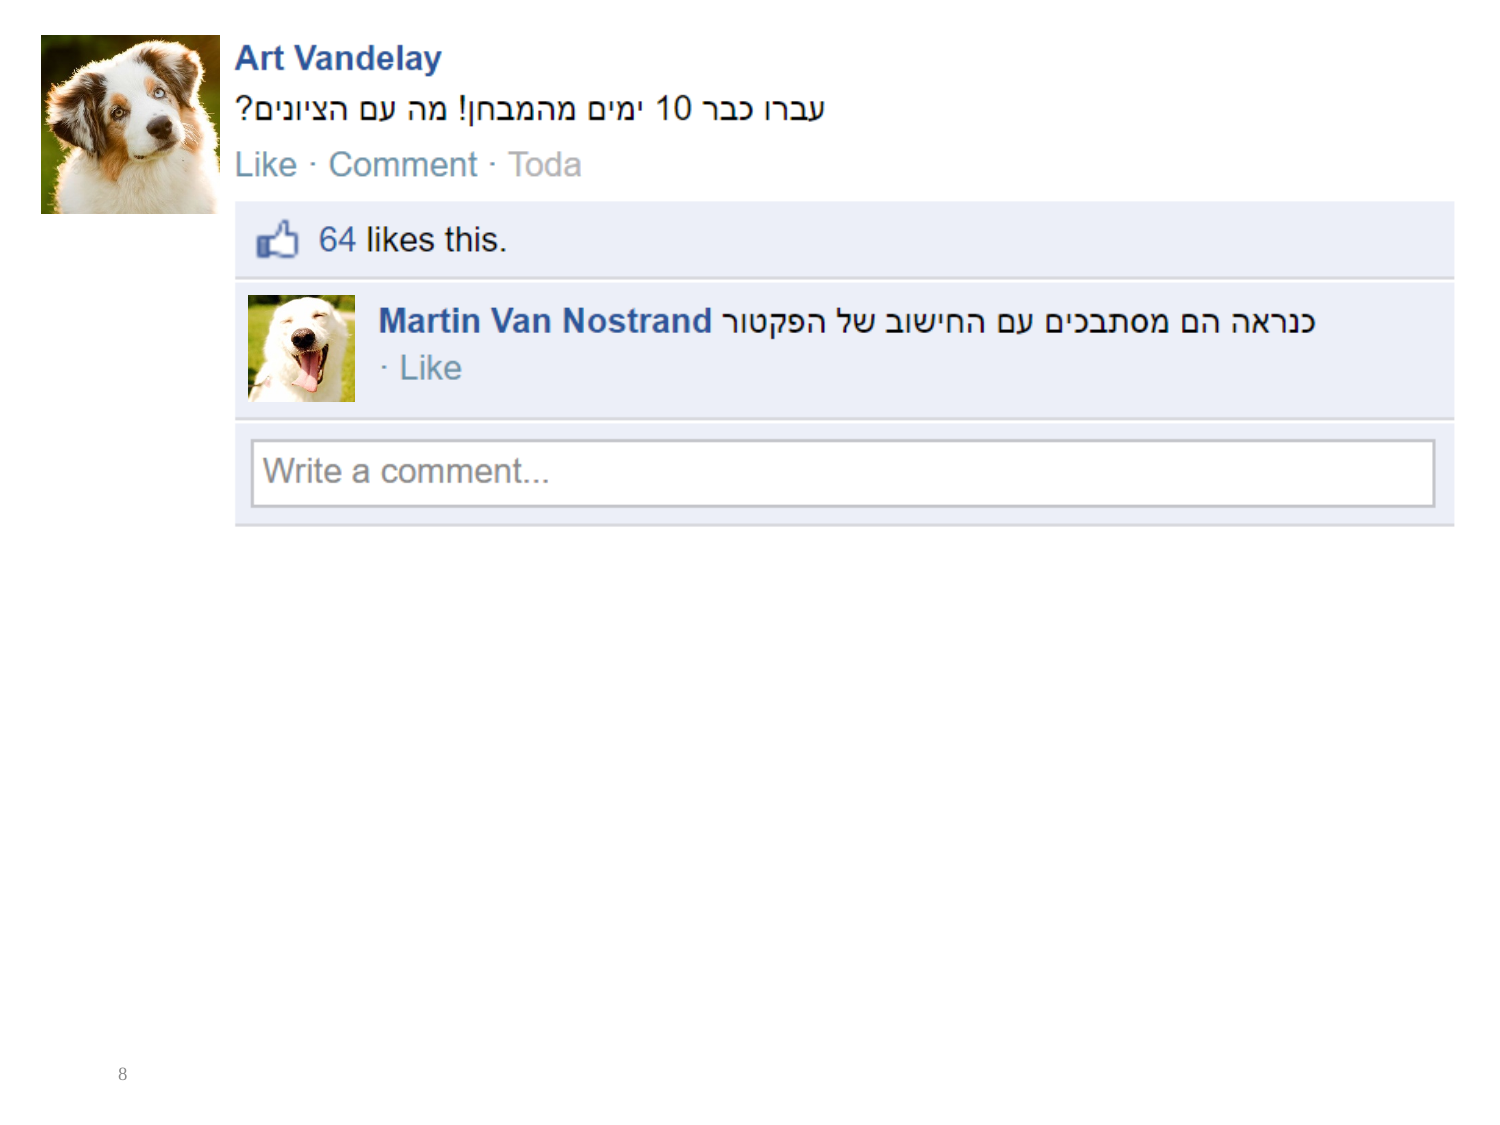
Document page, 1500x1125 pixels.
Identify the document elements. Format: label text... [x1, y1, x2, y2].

slide_number 8 [103, 1042, 441, 1103]
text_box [0, 0, 1465, 544]
